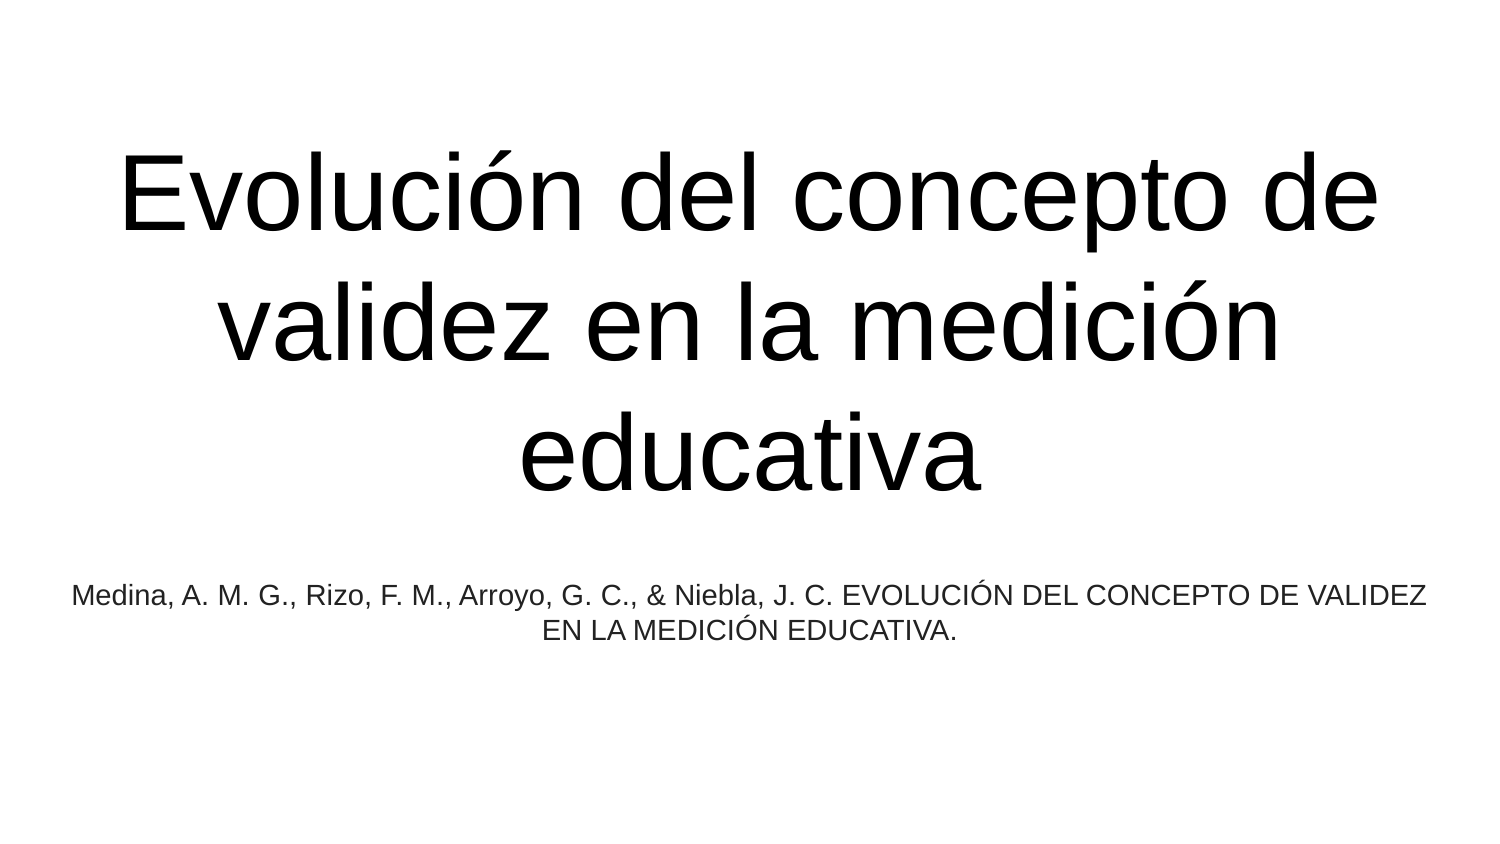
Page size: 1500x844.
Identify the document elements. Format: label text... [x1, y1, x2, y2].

title Evolución del concepto de validez en la medición educativa [51, 190, 1449, 528]
subtitle Medina, A. M. G., Rizo, F. M., Arroyo, G. C., & Niebla, J. C. EVOLUCIÓN DEL CONCEPTO DE VALIDEZ EN LA MEDICIÓN EDUCATIVA. [51, 561, 1449, 692]
